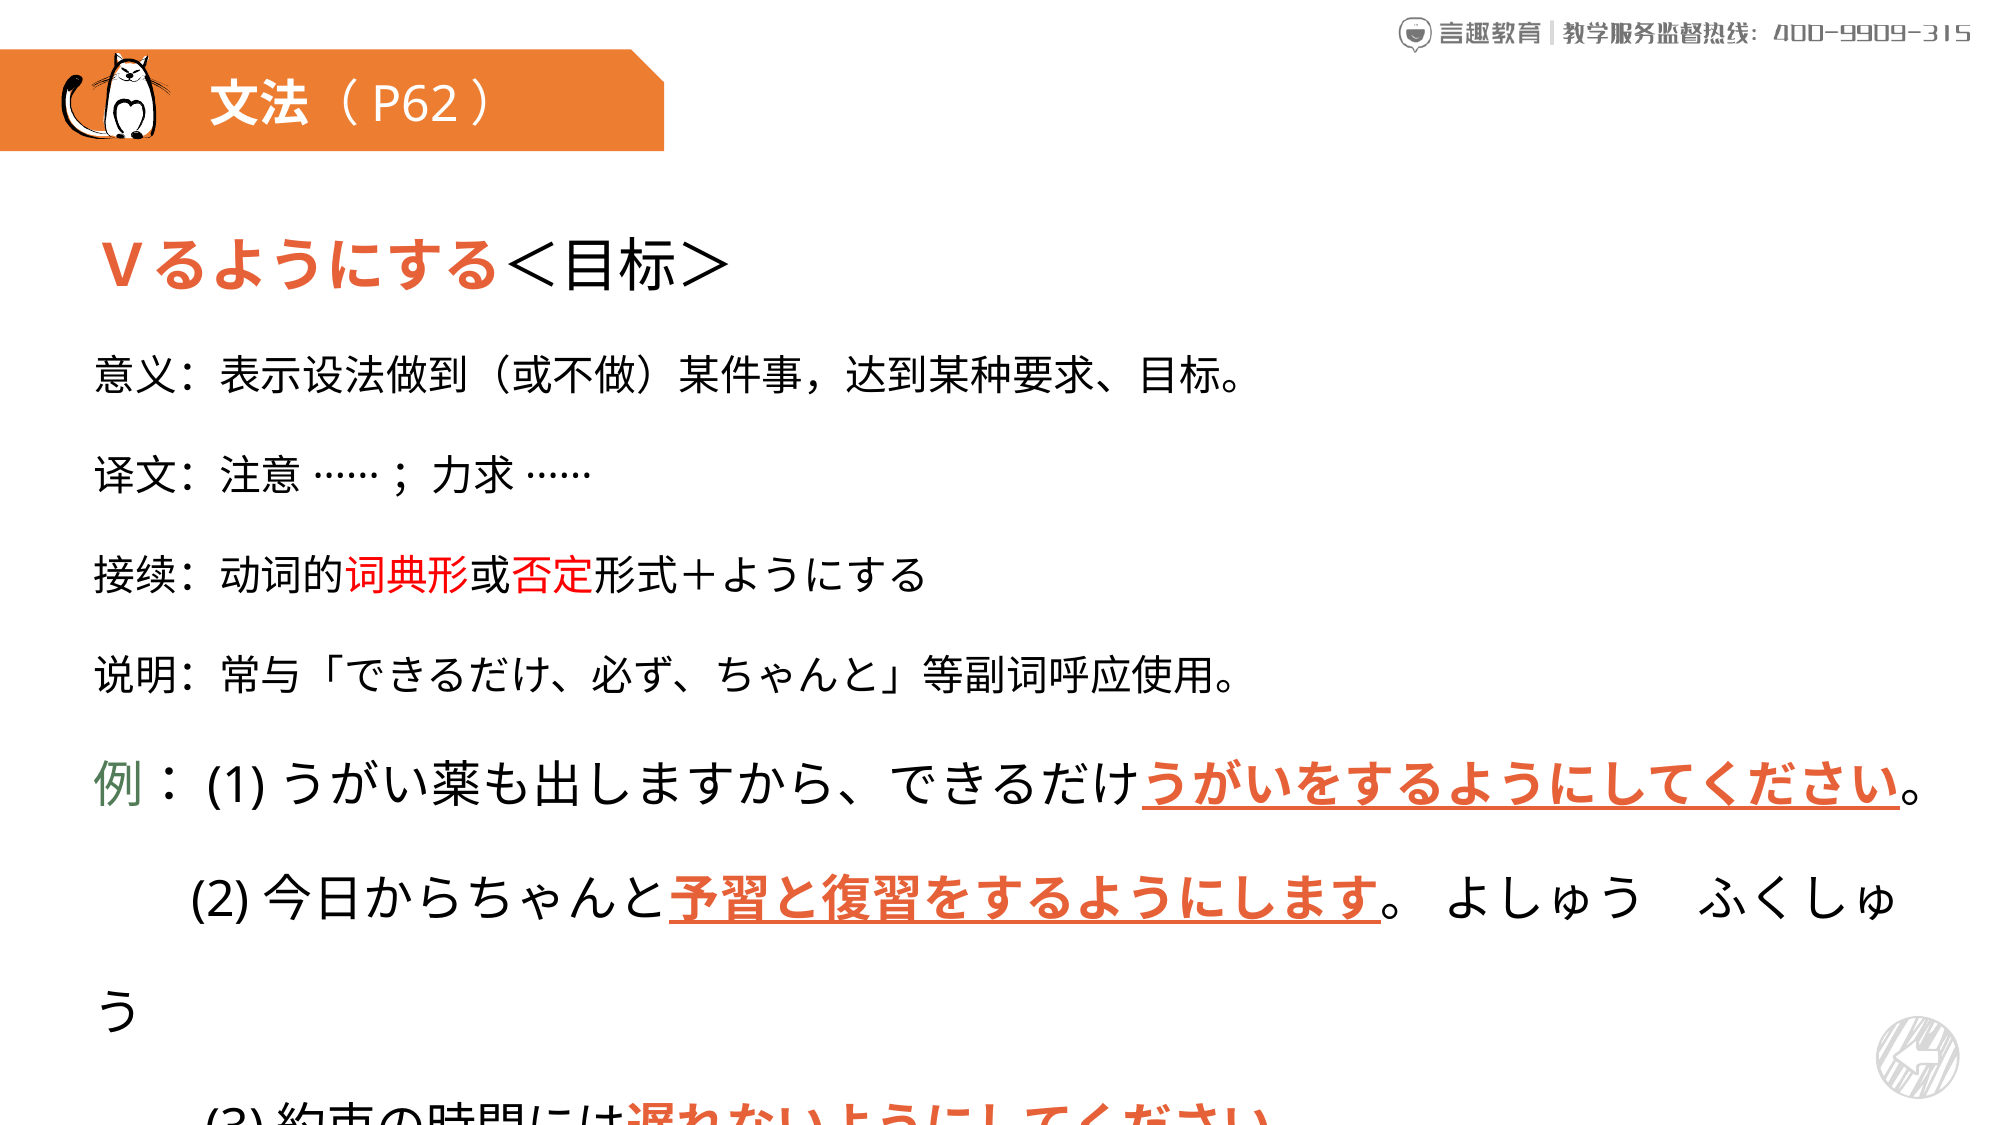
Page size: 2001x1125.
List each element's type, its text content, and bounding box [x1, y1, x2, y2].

picture [1864, 1009, 1967, 1112]
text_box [0, 49, 665, 151]
text_box Ｖるようにする＜目标＞ 意义：表示设法做到（或不做）某件事，达到某种要求、目标。 译文：注意······；力求······ 接续：动词的词典形或否定形式＋ようにする 说明：常与「できるだけ、必ず、ちゃんと」等副词呼应使用。 例：(1)うがい薬も出しますから、できるだけうがいをするようにしてください。 (2)今日からちゃんと予習と復習をするようにします。 よしゅう ふくしゅう (3)約束の時間には遅れないようにしてください。 [79, 151, 1915, 1125]
